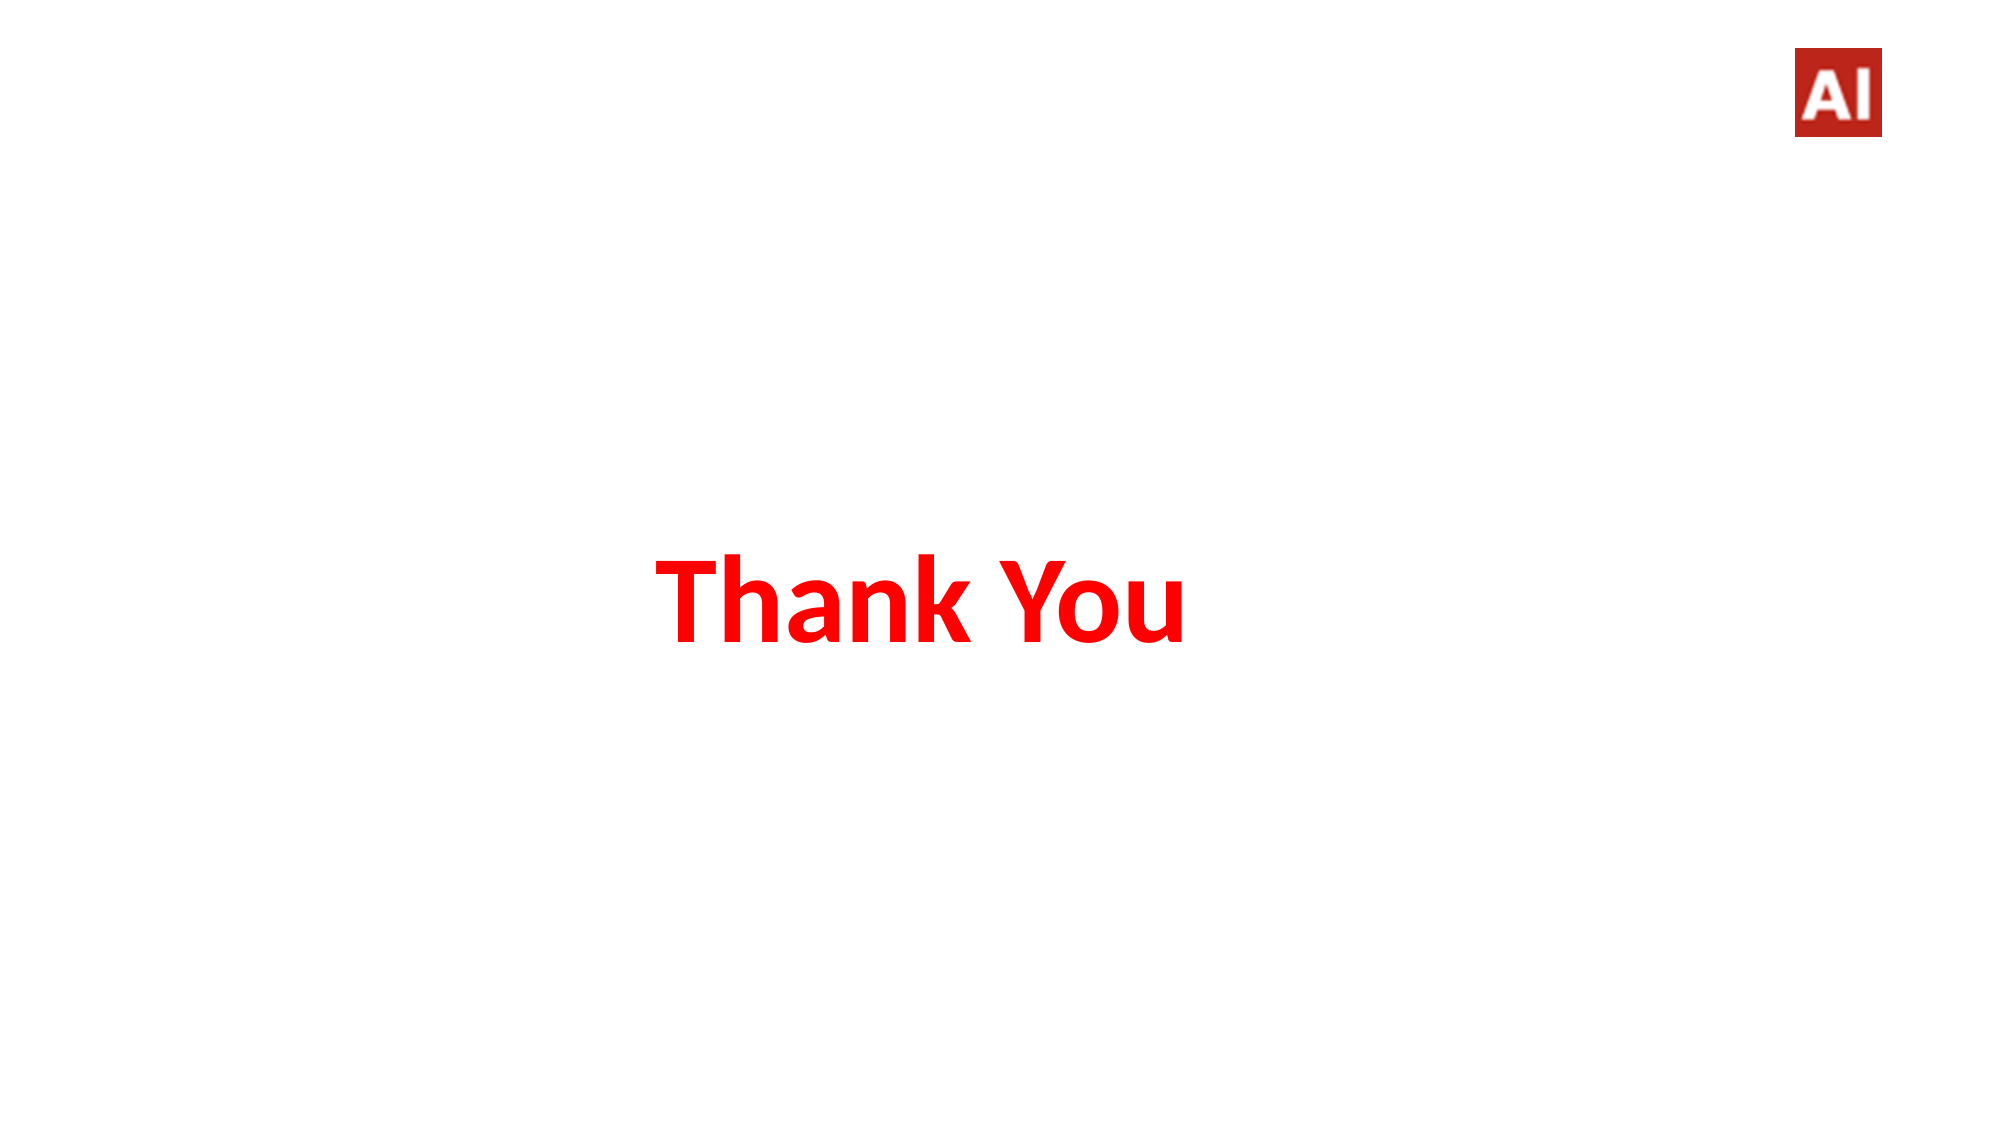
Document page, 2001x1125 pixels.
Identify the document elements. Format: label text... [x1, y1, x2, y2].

picture [1795, 48, 1882, 137]
text_box Thank You [640, 509, 1255, 675]
